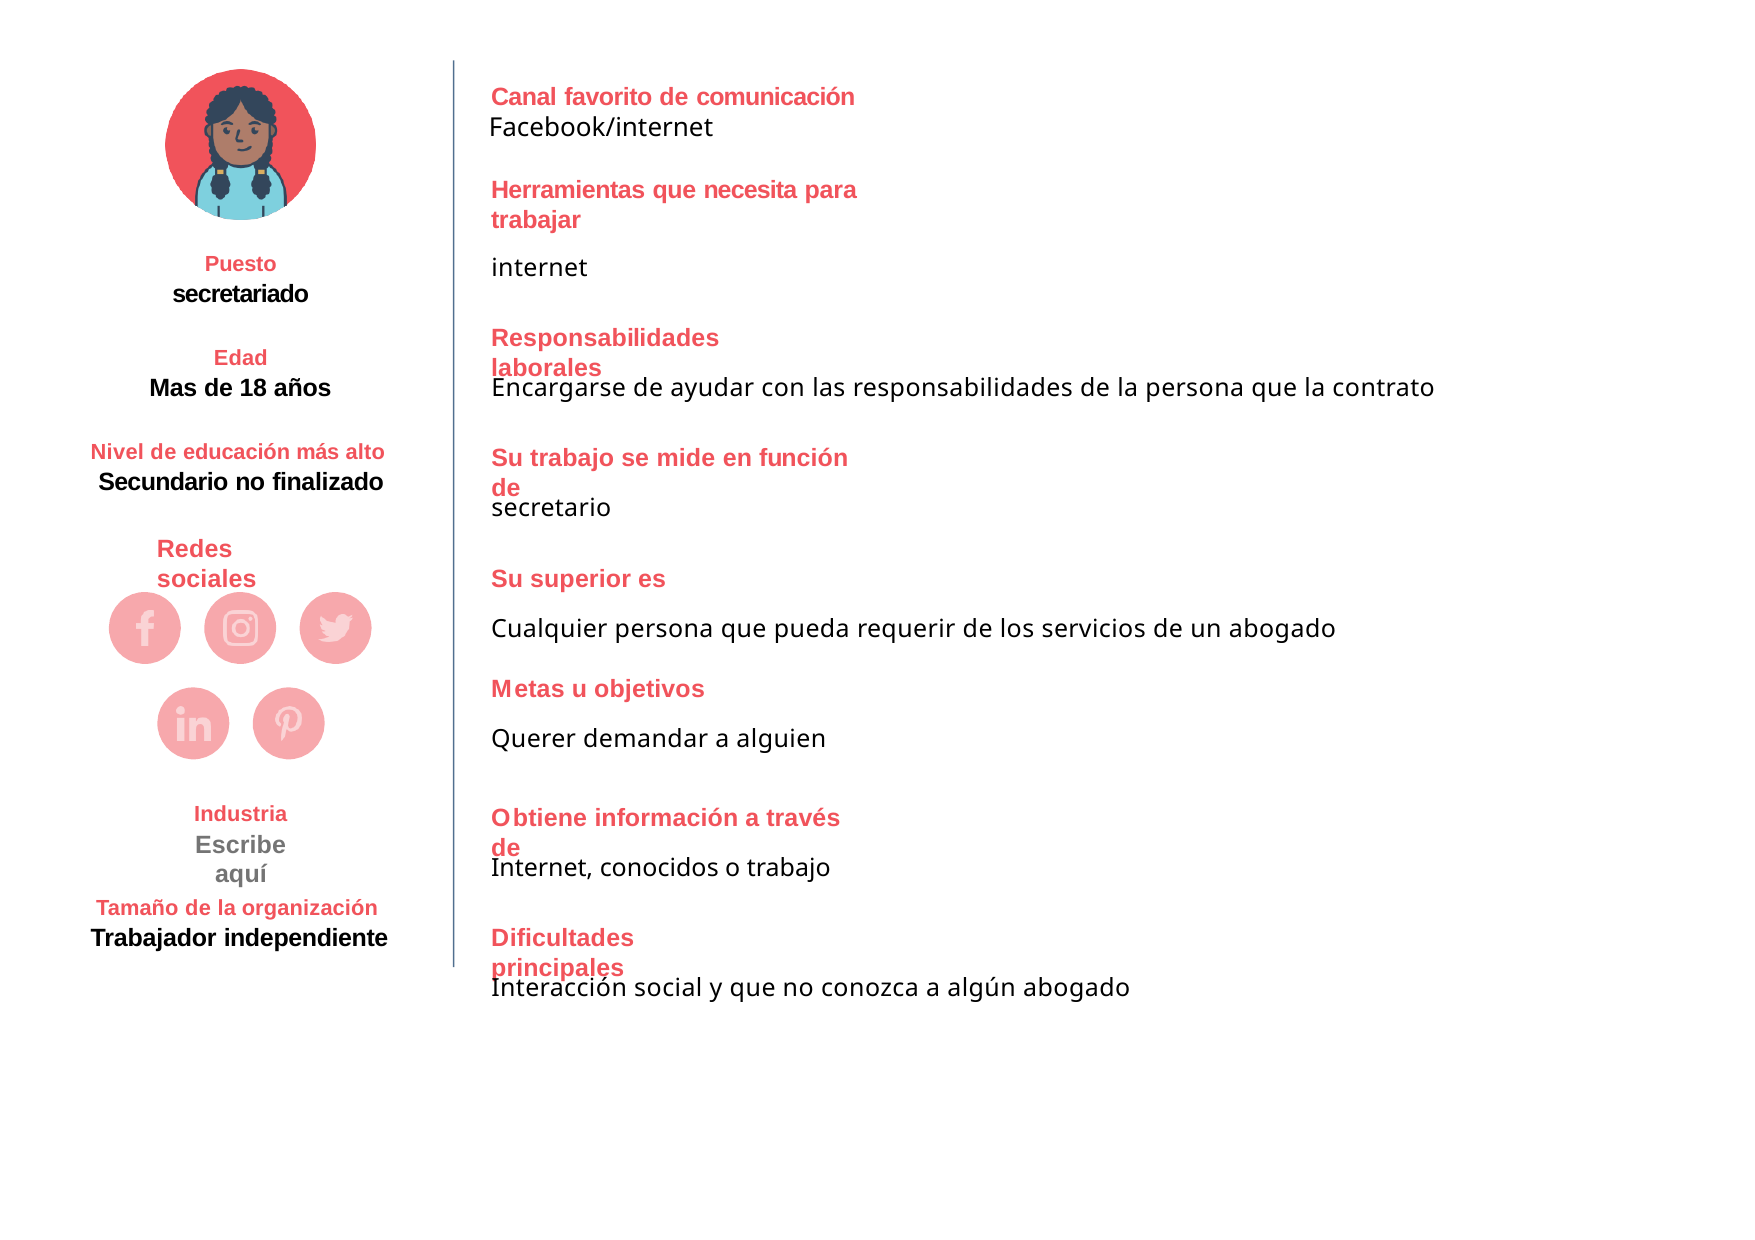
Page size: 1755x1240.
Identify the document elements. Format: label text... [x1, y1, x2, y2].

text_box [157, 687, 230, 760]
text_box secretario [489, 489, 633, 522]
picture [164, 69, 316, 221]
text_box Nivel de educación más alto Secundario no finalizado [88, 433, 393, 496]
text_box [299, 591, 372, 665]
text_box Dificultades principales [489, 919, 760, 969]
text_box internet [489, 249, 633, 281]
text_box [204, 591, 277, 665]
text_box Internet, conocidos o trabajo [489, 849, 955, 882]
text_box Su trabajo se mide en función de [489, 439, 868, 502]
text_box Redes sociales [154, 530, 327, 593]
text_box Edad Mas de 18 años [132, 339, 350, 402]
text_box Tamaño de la organización Trabajador independiente [88, 890, 394, 952]
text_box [252, 687, 325, 760]
text_box Su superior es Cualquier persona que pueda requerir de los servicios de un abogado Metas u objetivos Querer demandar a alguien [489, 560, 1436, 753]
text_box Canal favorito de comunicación Facebook/internet Herramientas que necesita para trabajar [489, 78, 955, 234]
text_box Encargarse de ayudar con las responsabilidades de la persona que la contrato [489, 369, 1532, 402]
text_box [108, 591, 182, 665]
text_box Industria Escribe aquí [168, 796, 314, 888]
text_box Interacción social y que no conozca a algún abogado [489, 969, 1203, 1002]
text_box Puesto secretariado [168, 245, 314, 308]
text_box Obtiene información a través de [489, 799, 863, 849]
text_box Responsabilidades laborales [489, 319, 822, 369]
